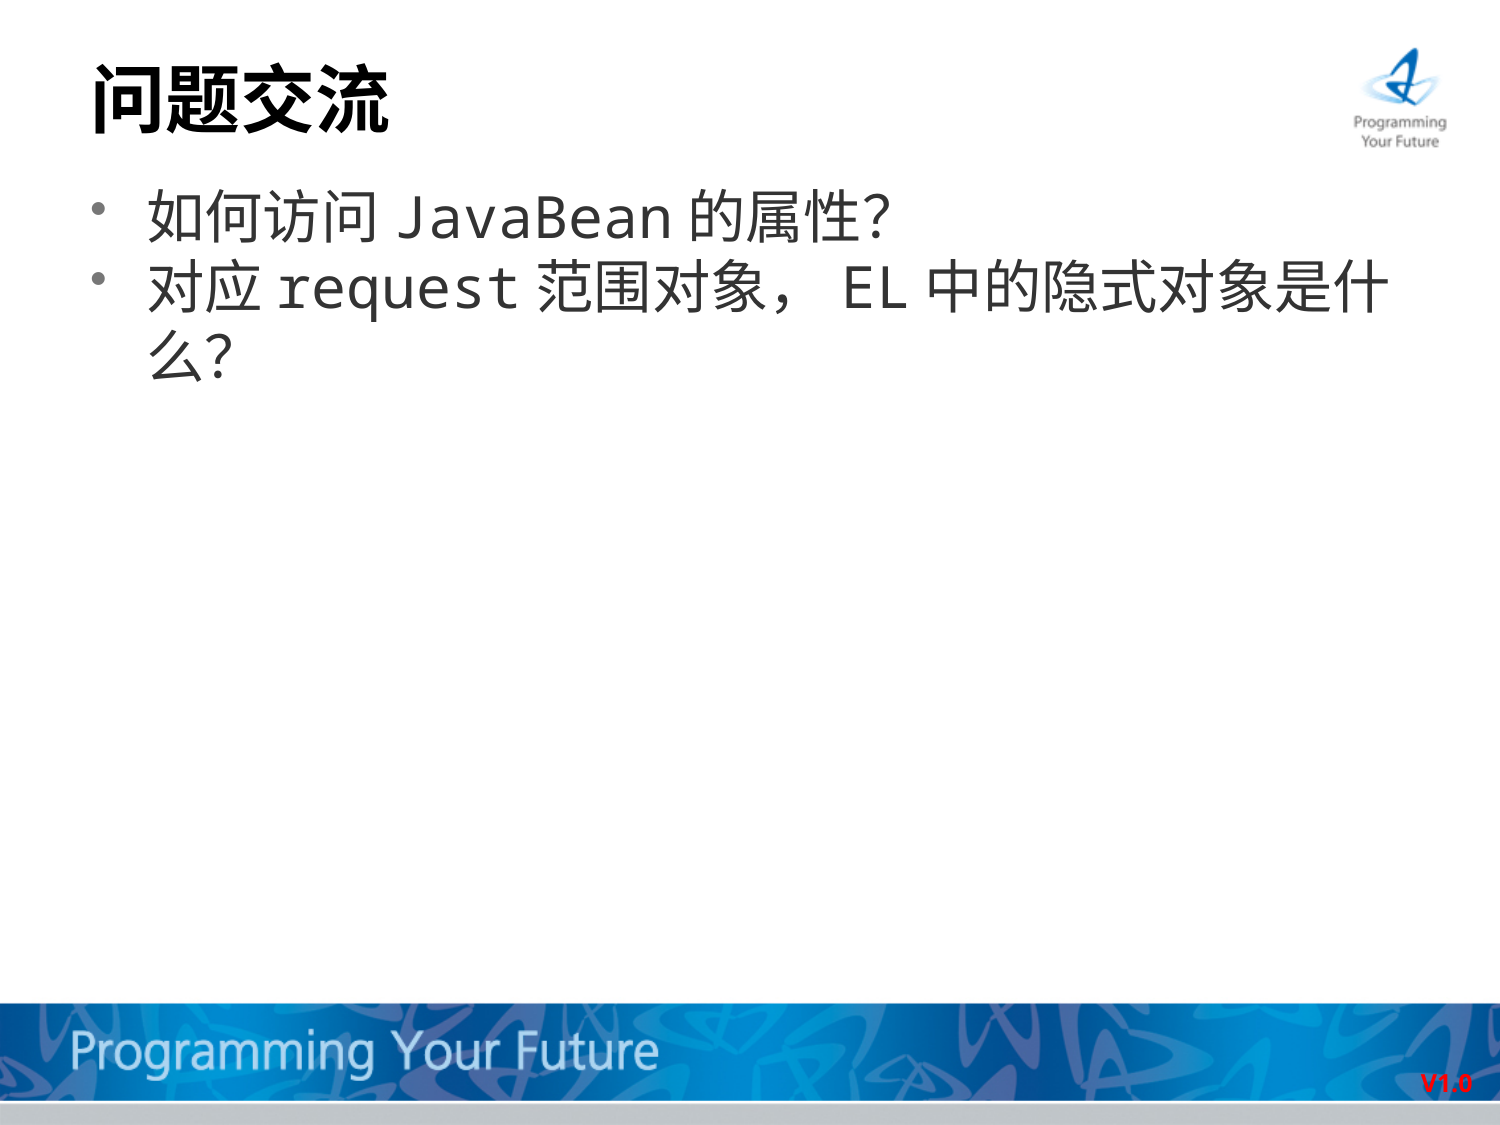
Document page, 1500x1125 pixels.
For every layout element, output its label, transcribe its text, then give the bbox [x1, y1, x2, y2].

title 问题交流 [74, 44, 1271, 162]
picture [0, 997, 1500, 1125]
picture [1340, 42, 1461, 157]
list 如何访问JavaBean的属性？ 对应request范围对象，EL中的隐式对象是什么？ [74, 172, 1412, 988]
